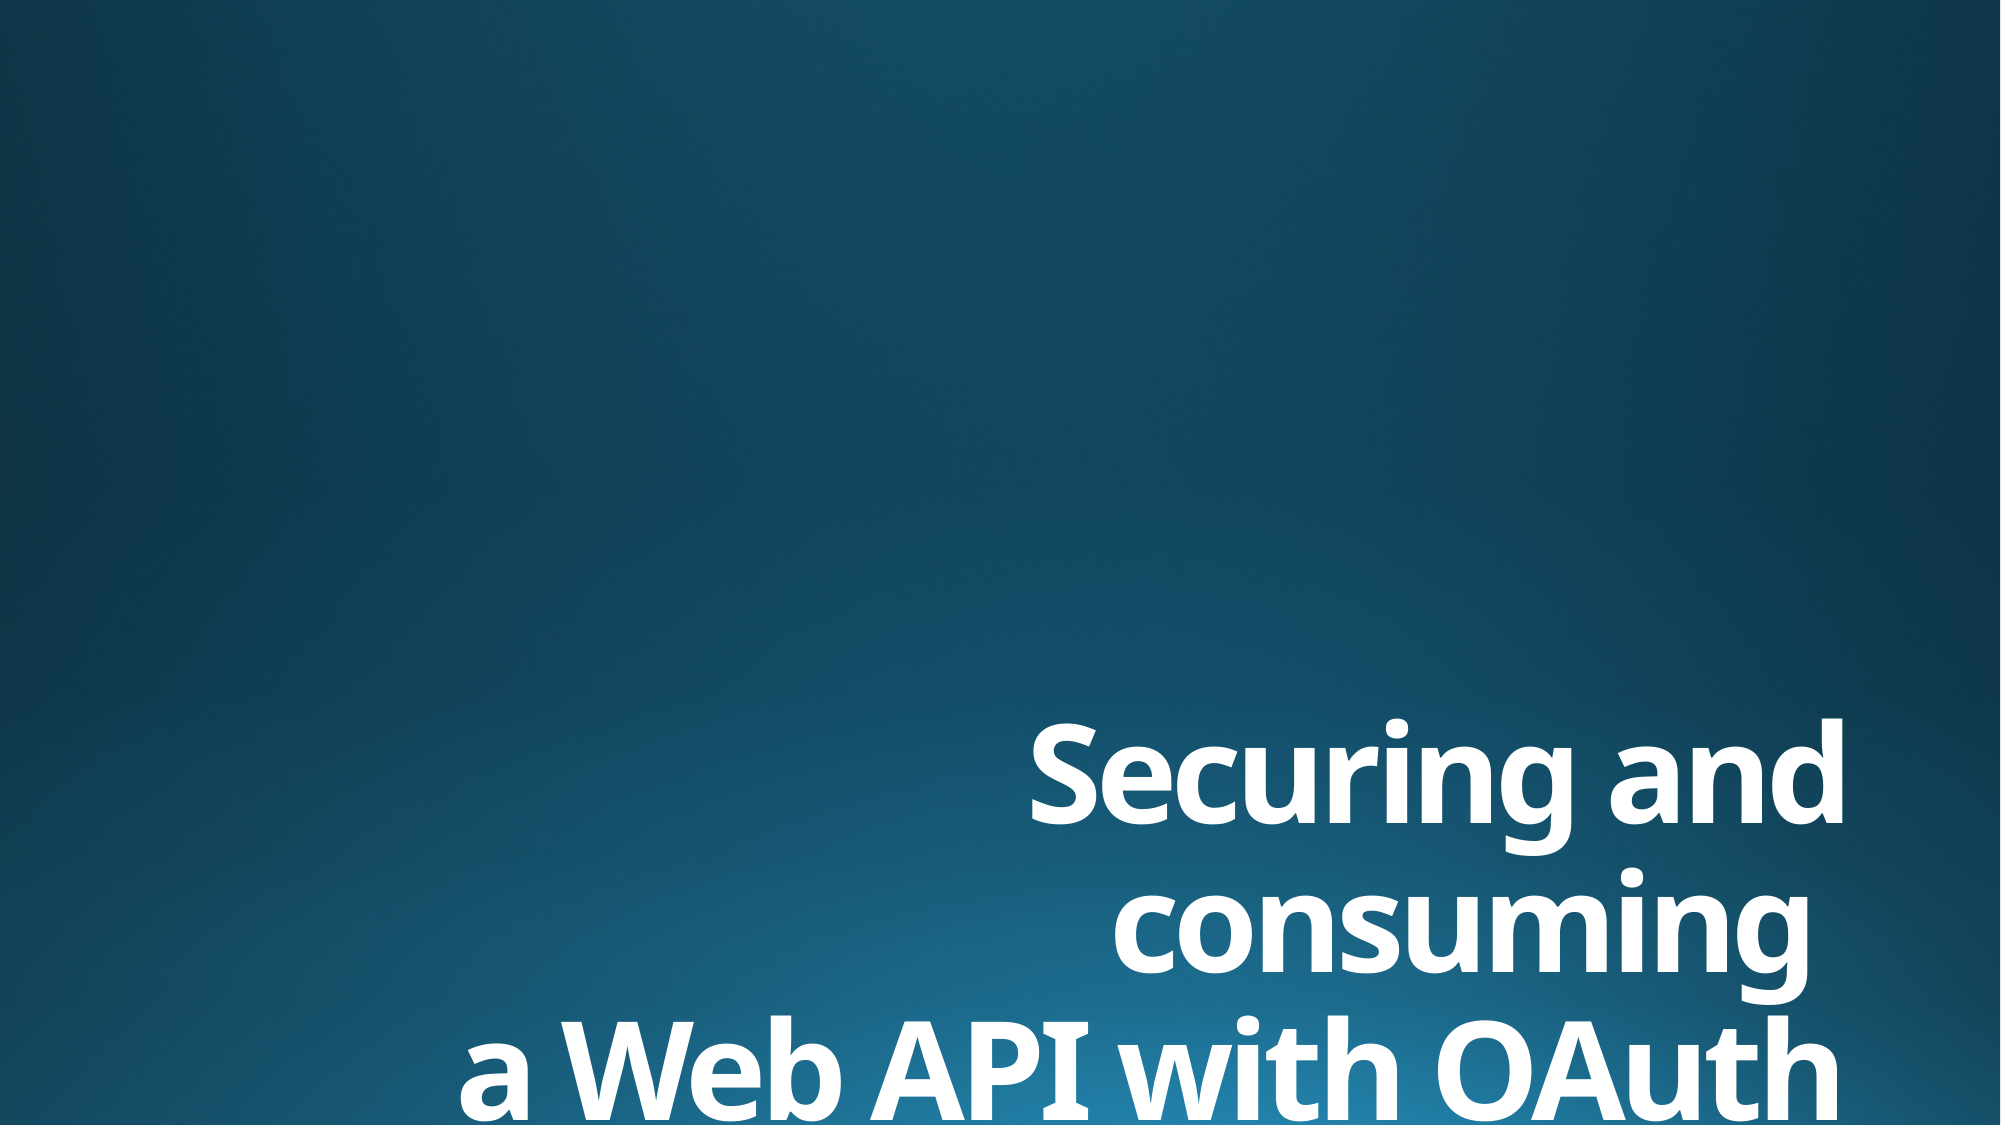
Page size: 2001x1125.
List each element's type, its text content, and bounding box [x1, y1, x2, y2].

picture [0, 0, 2001, 1125]
title Securing and consuming a Web API with OAuth [362, 697, 1863, 1002]
